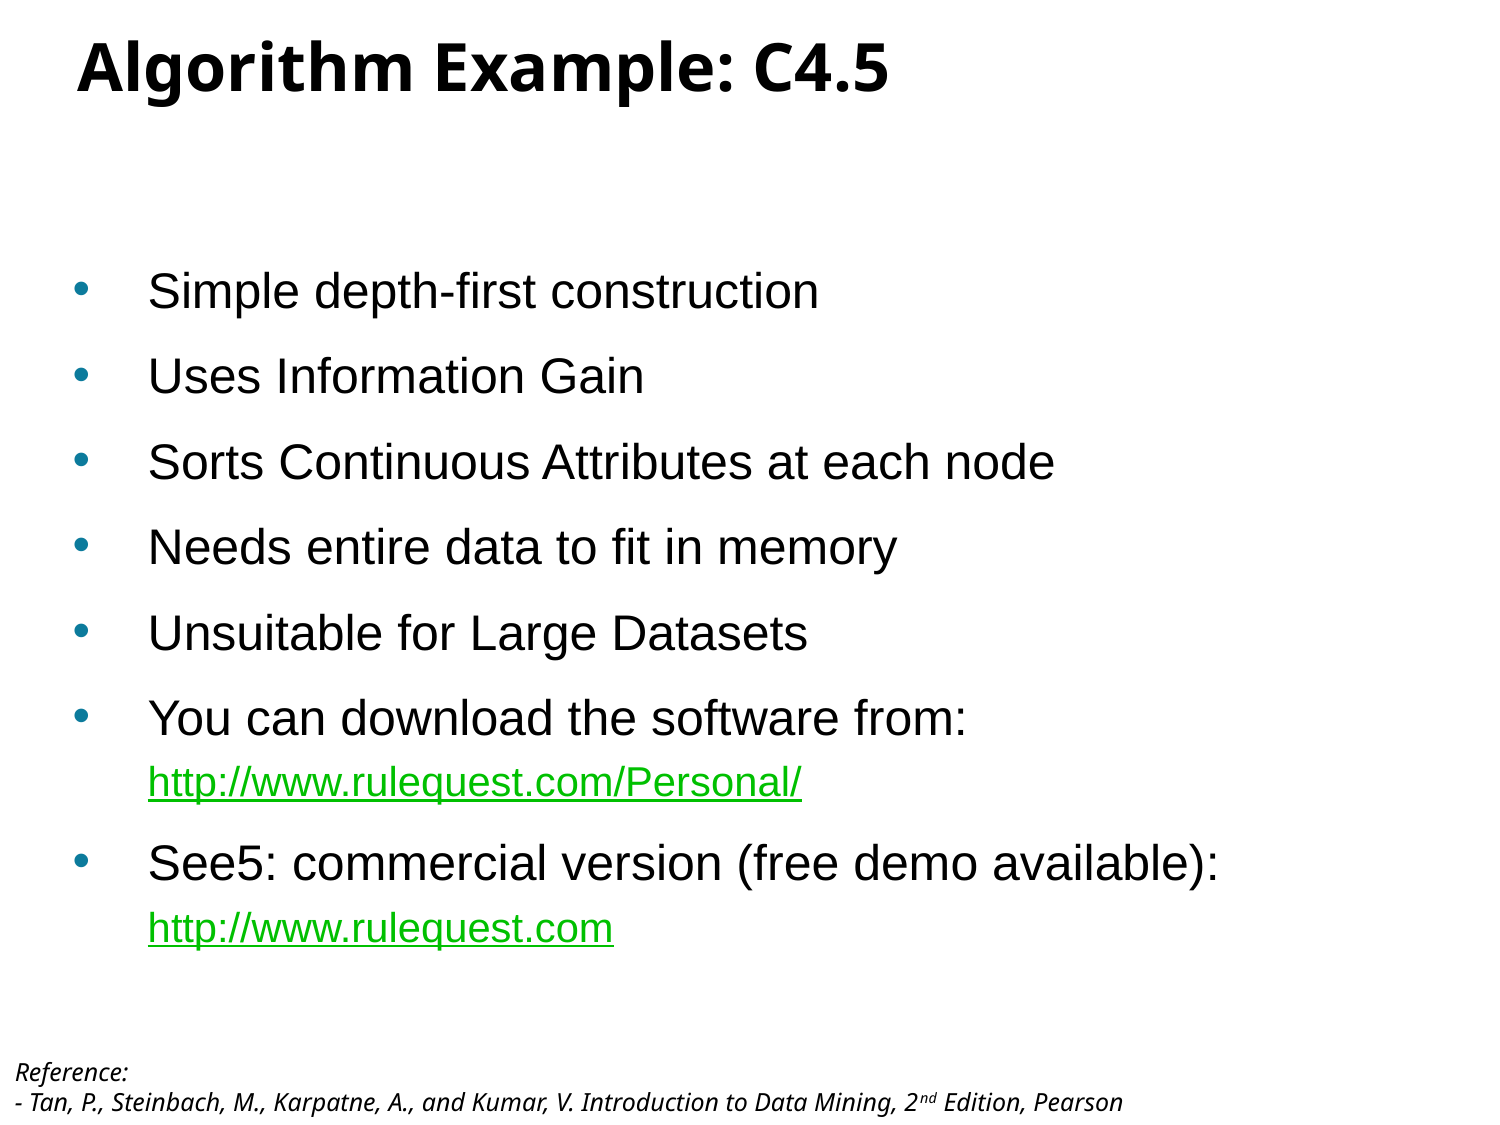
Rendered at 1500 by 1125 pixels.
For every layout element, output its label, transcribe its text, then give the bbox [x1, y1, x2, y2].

title Algorithm Example: C4.5 [62, 24, 1421, 113]
list Simple depth-first construction Uses Information Gain Sorts Continuous Attributes at each node Needs entire data to fit in memory Unsuitable for Large Datasets You can download the software from: http://www.rulequest.com/Personal/ See5: commercial version (free demo available): http://www.rulequest.com [57, 239, 1438, 1013]
